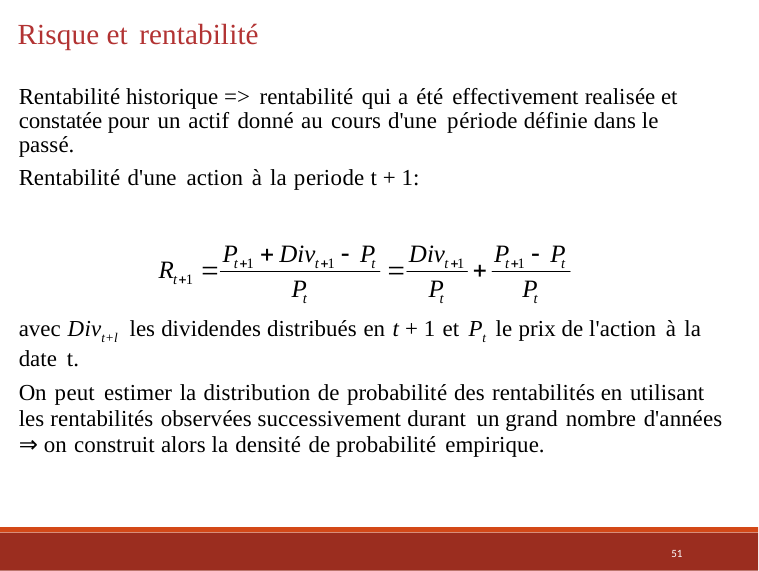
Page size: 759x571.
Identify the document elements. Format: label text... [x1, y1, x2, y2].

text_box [153, 237, 576, 310]
text_box avec Divt+l les dividendes distribués en t + 1 et Pt le prix de l'action à la date t. On peut estimer la distribution de probabilité des rentabilités en utilisant les rentabilités observées successivement durant un grand nombre d'années ⇒ on construit alors la densité de probabilité empirique. [16, 318, 730, 523]
slide_number 51 [615, 537, 698, 569]
text_box Rentabilité historique => rentabilité qui a été effectivement realisée et constatée pour un actif donné au cours d'une période définie dans le passé. Rentabilité d'une action à la periode t + 1: [16, 85, 697, 229]
text_box Risque et rentabilité [15, 20, 264, 55]
